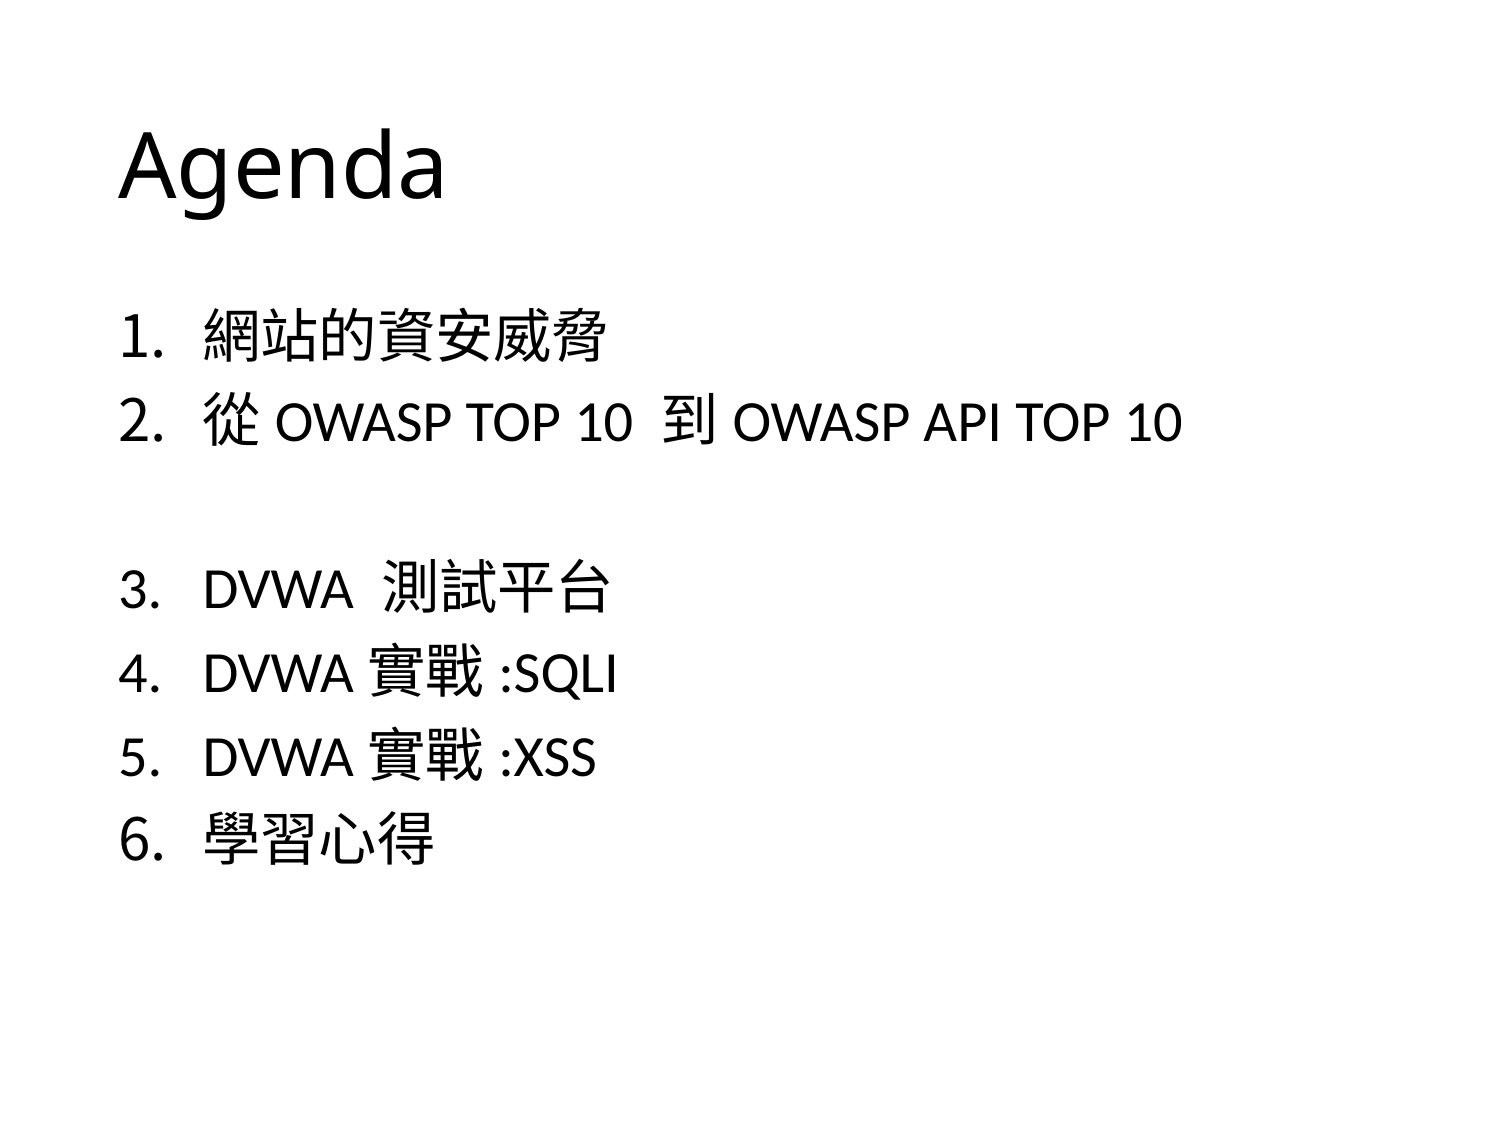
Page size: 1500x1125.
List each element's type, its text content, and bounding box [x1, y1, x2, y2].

title Agenda [103, 59, 1397, 278]
list 網站的資安威脅 從OWASP TOP 10 到OWASP API TOP 10 DVWA 測試平台 DVWA實戰:SQLI DVWA實戰:XSS 學習心得 [103, 299, 1397, 1014]
